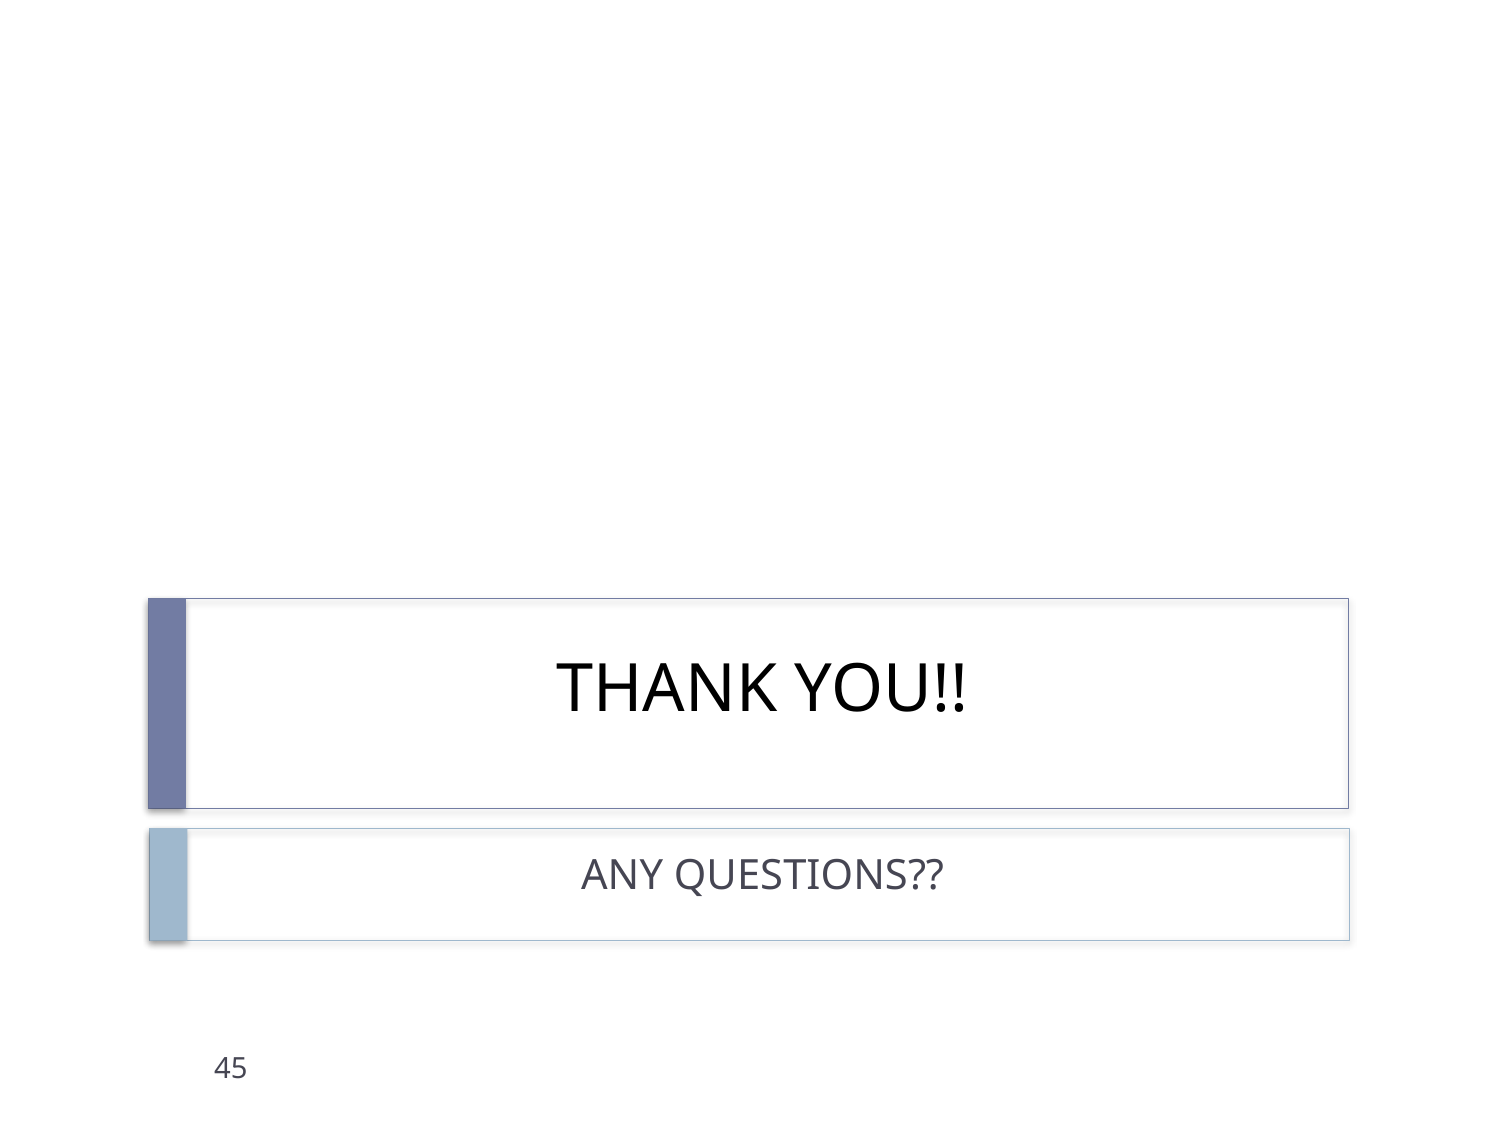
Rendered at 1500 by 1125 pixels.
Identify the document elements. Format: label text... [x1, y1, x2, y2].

subtitle ANY QUESTIONS?? [200, 840, 1325, 929]
title THANK YOU!! [200, 637, 1325, 800]
slide_number 45 [199, 1042, 400, 1103]
